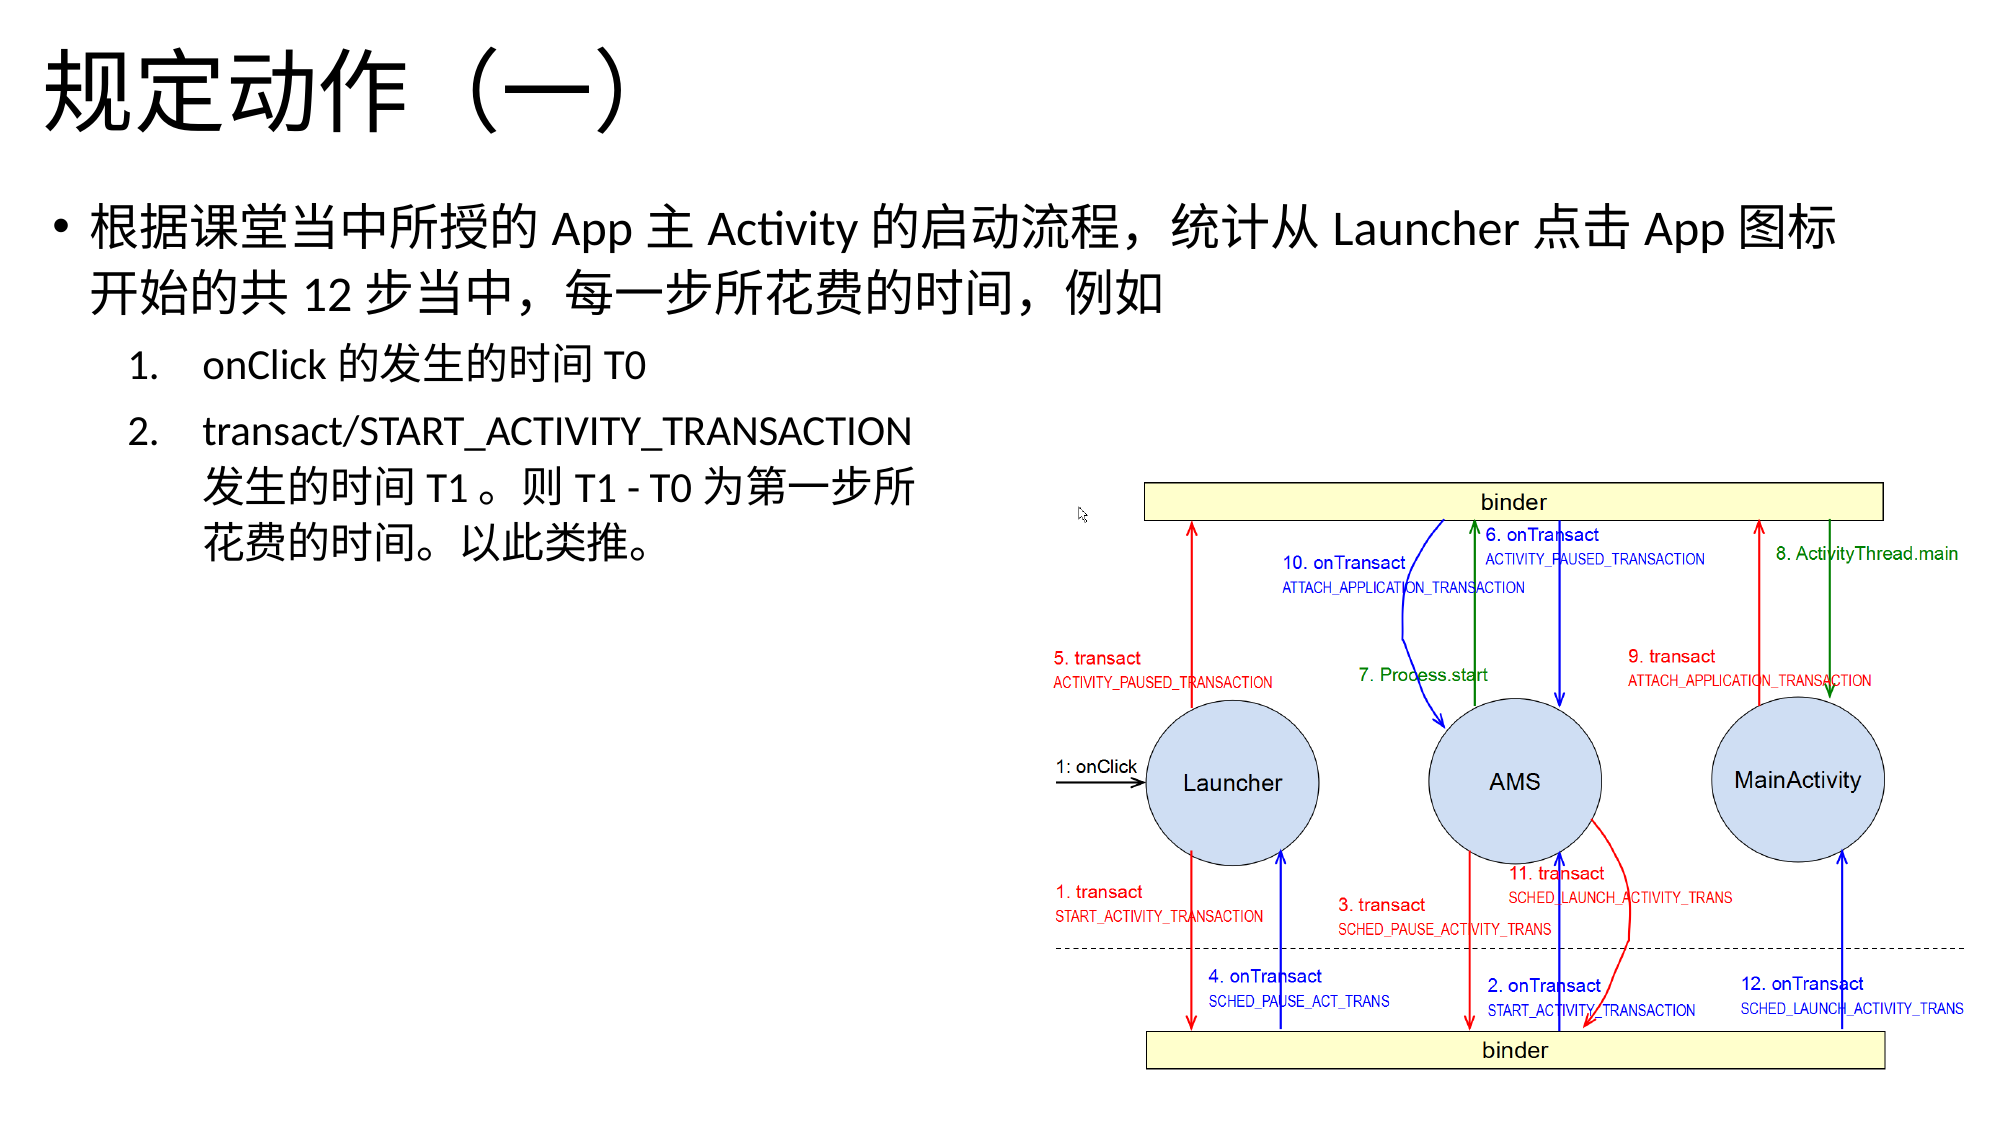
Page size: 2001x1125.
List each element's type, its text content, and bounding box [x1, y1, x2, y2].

text_box 根据课堂当中所授的App主Activity的启动流程，统计从Launcher点击App图标开始的共12步当中，每一步所花费的时间，例如 onClick的发生的时间T0 transact/START_ACTIVITY_TRANSACTION 发生的时间T1。则T1 - T0为第一步所 花费的时间。以此类推。 [37, 181, 1860, 1074]
title 规定动作（一） [27, 28, 1753, 164]
picture [1034, 472, 1969, 1075]
